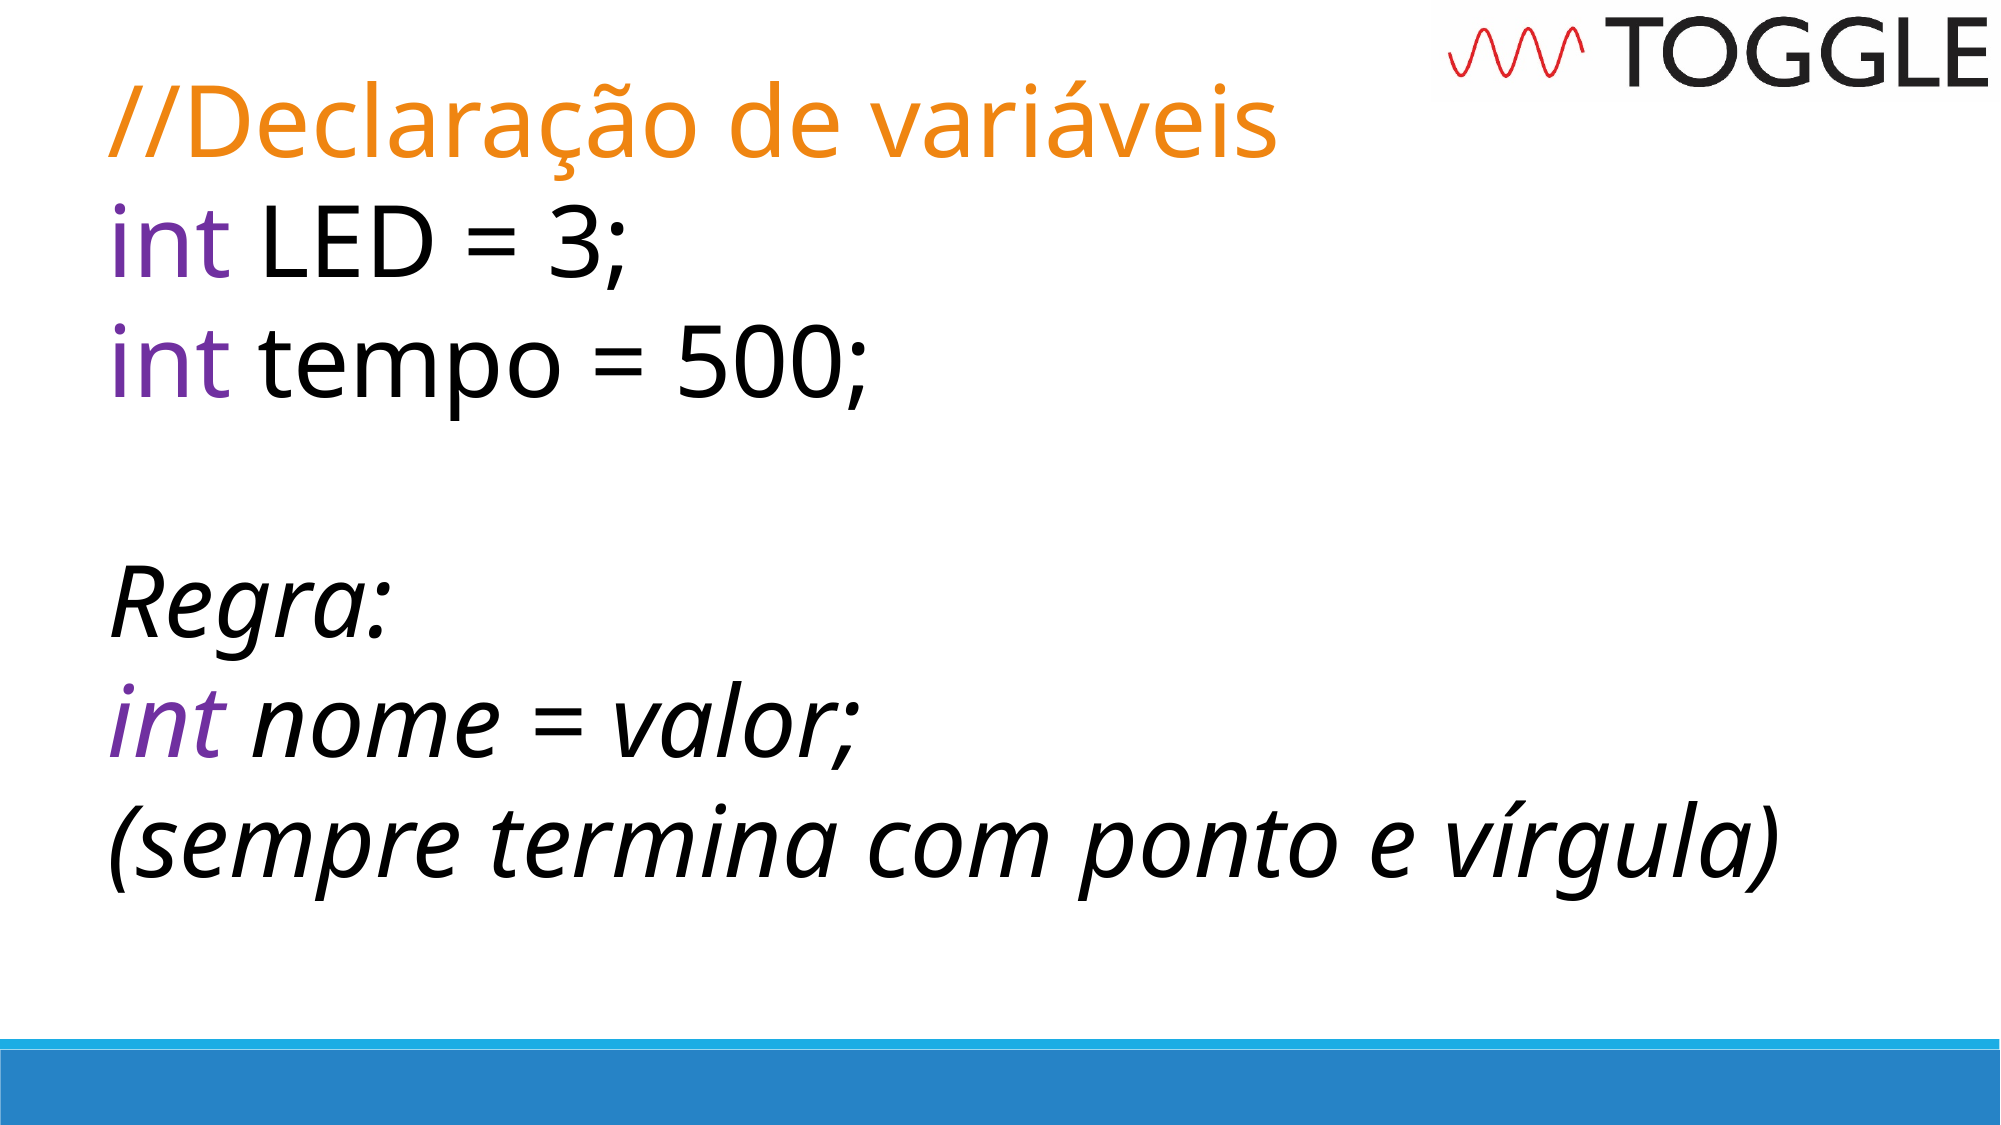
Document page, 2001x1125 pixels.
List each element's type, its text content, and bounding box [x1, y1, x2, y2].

text_box //Declaração de variáveis int LED = 3; int tempo = 500; Regra: int nome = valor; (sempre termina com ponto e vírgula) [92, 50, 1843, 905]
picture [1431, 0, 2000, 102]
